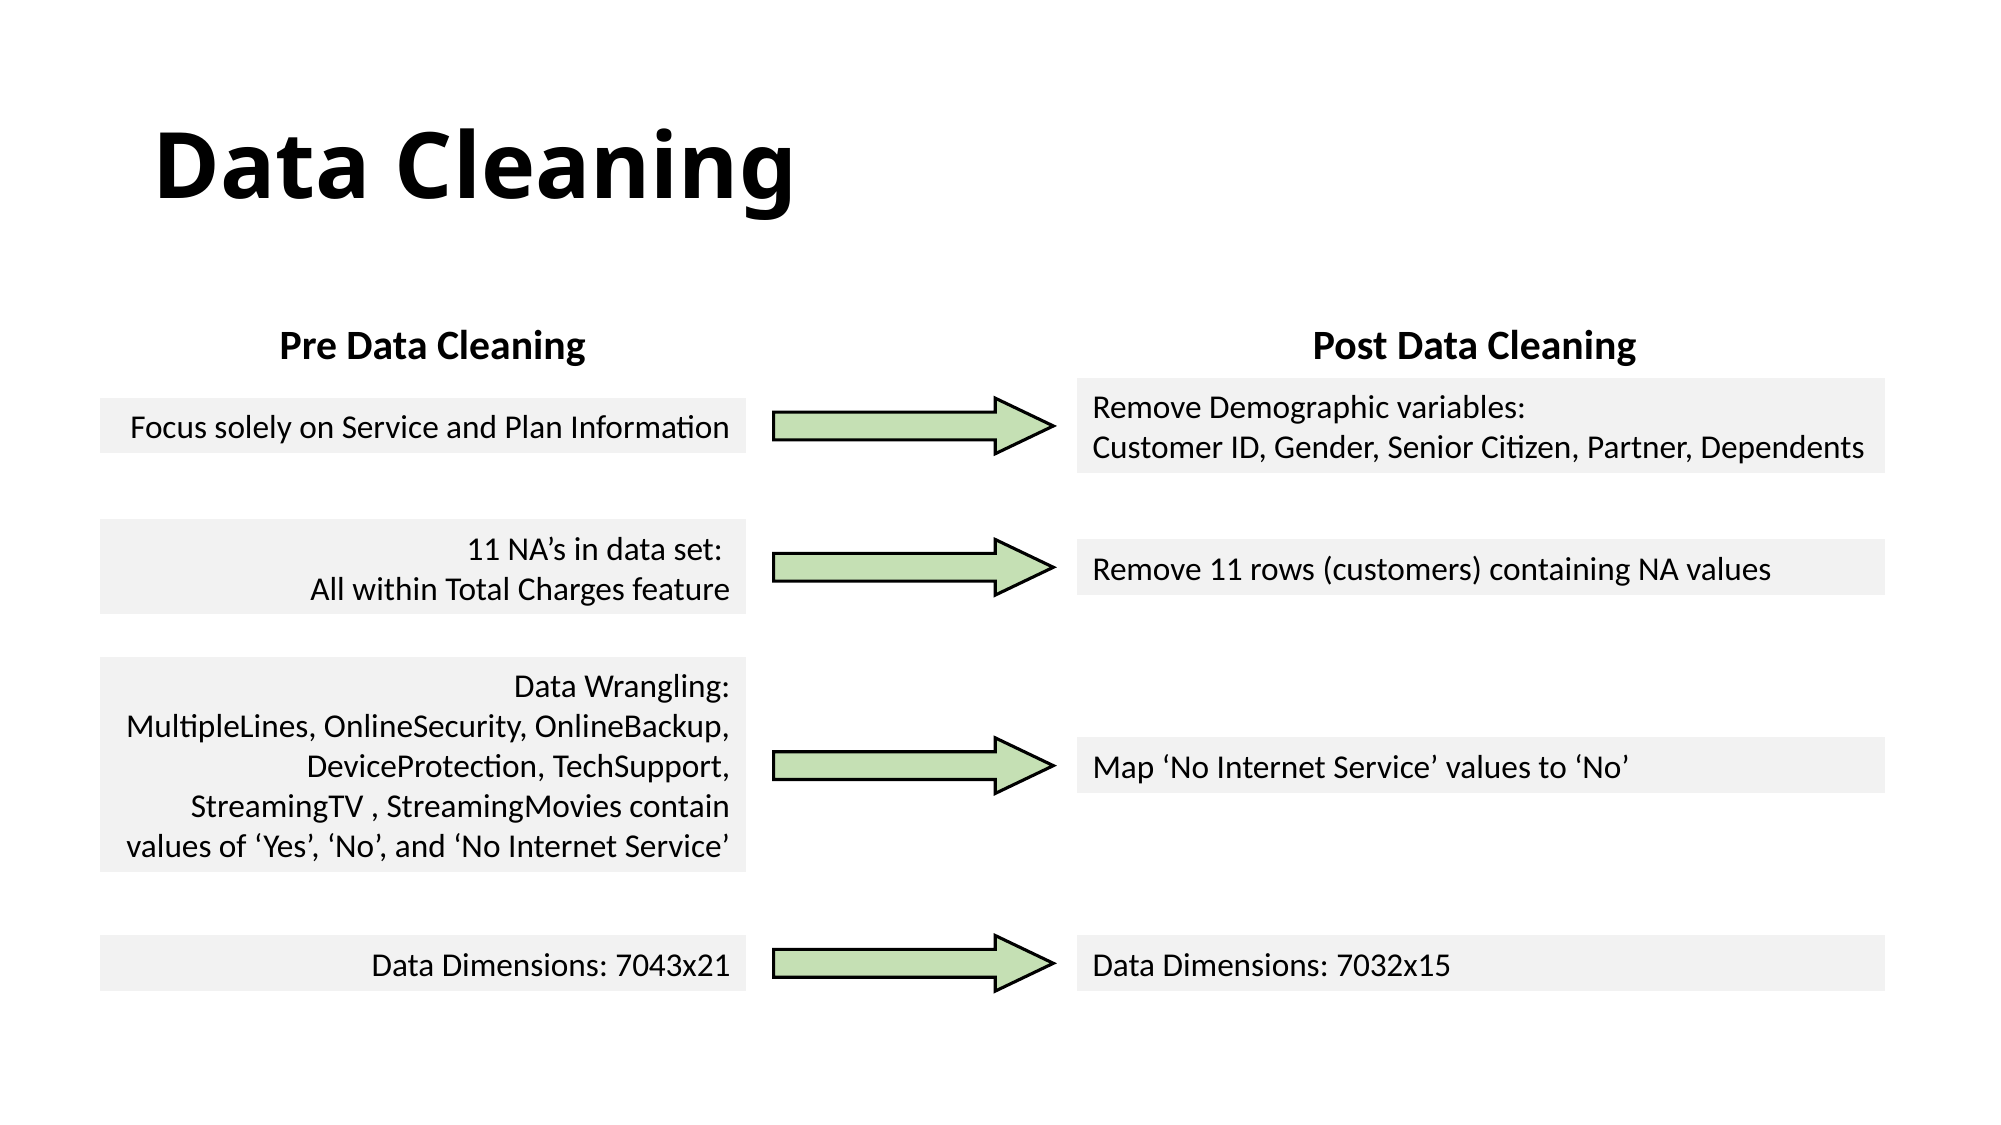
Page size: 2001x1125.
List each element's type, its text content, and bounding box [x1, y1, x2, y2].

text_box Pre Data Cleaning [245, 310, 601, 376]
text_box Data Dimensions: 7043x21 [100, 935, 746, 991]
text_box [772, 396, 1056, 456]
text_box Focus solely on Service and Plan Information [100, 398, 746, 453]
text_box Map ‘No Internet Service’ values to ‘No’ [1077, 737, 1885, 793]
text_box Post Data Cleaning [1298, 310, 1665, 376]
text_box Remove Demographic variables: Customer ID, Gender, Senior Citizen, Partner, Dependents [1077, 378, 1885, 473]
text_box [772, 537, 1056, 597]
text_box [772, 933, 1056, 993]
text_box Remove 11 rows (customers) containing NA values [1077, 539, 1885, 595]
title Data Cleaning [137, 59, 1863, 278]
text_box [772, 736, 1056, 796]
text_box 11 NA’s in data set: All within Total Charges feature [100, 519, 746, 614]
text_box Data Wrangling: MultipleLines, OnlineSecurity, OnlineBackup, DeviceProtection, TechSupport, StreamingTV , StreamingMovies contain values of ‘Yes’, ‘No’, and ‘No Internet Service’ [100, 657, 746, 872]
text_box Data Dimensions: 7032x15 [1077, 935, 1885, 991]
